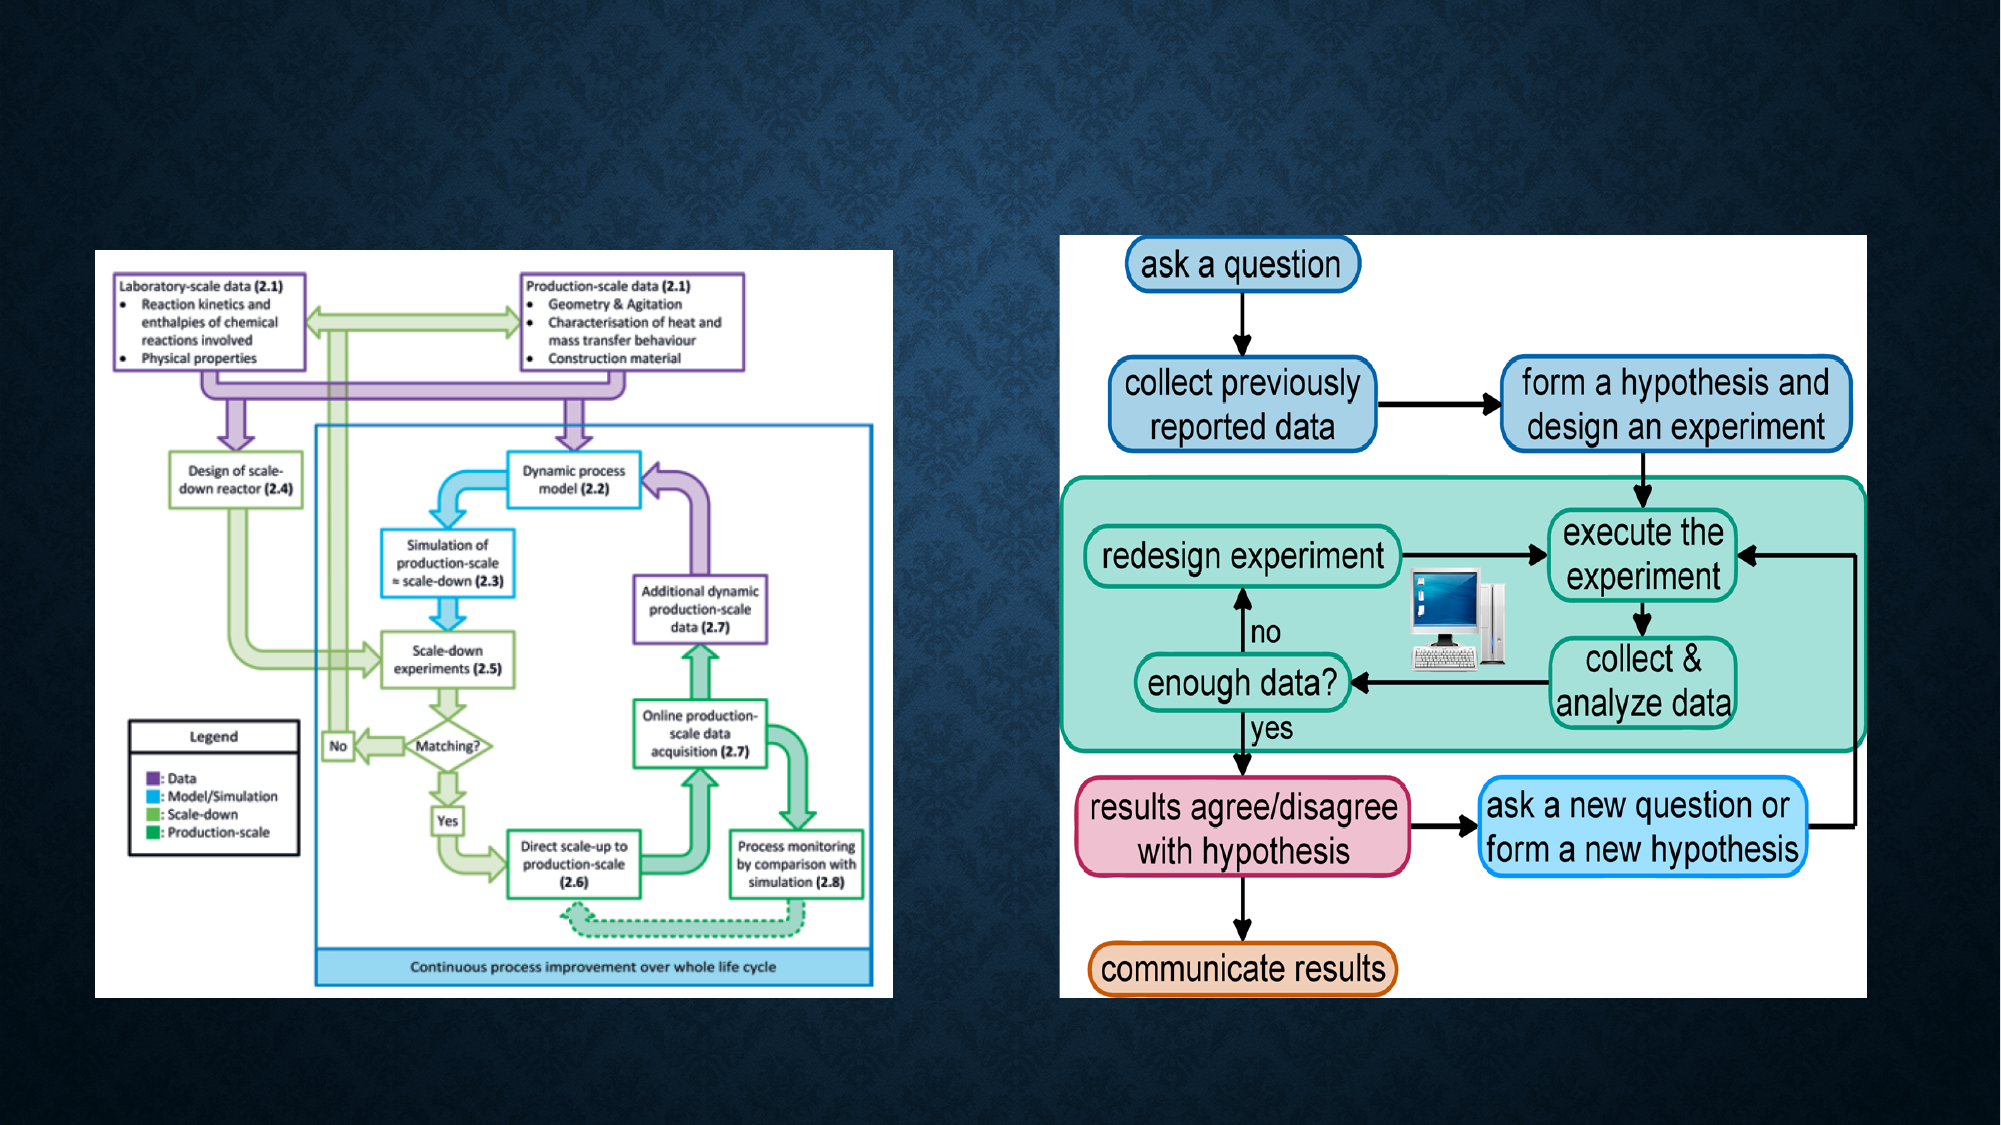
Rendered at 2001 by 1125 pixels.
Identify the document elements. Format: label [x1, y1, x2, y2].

picture [95, 249, 893, 999]
picture [1059, 234, 1868, 999]
